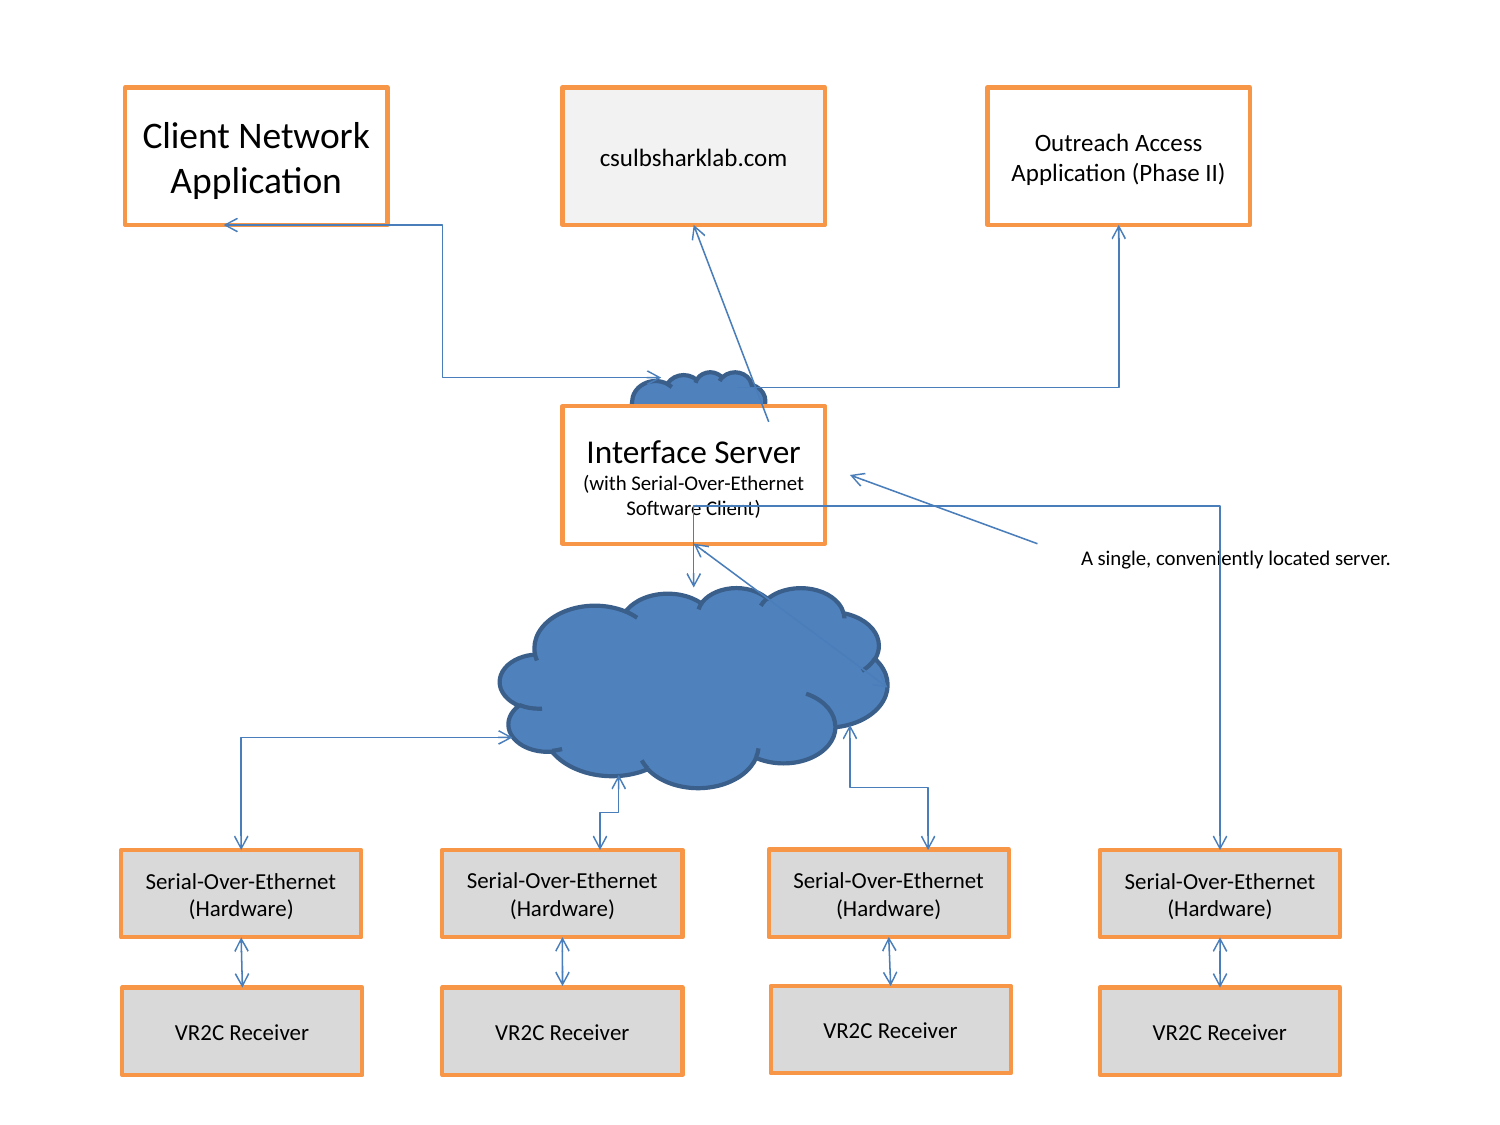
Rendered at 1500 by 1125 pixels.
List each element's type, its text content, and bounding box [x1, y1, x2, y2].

text_box [497, 585, 890, 791]
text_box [826, 748, 952, 827]
text_box VR2C Receiver [769, 984, 1013, 1075]
text_box Client Network Application [123, 85, 361, 227]
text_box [571, 802, 648, 823]
text_box VR2C Receiver [440, 985, 685, 1077]
text_box A single, conveniently located server. [1066, 537, 1219, 578]
text_box Outreach Access Application (Phase II) [985, 85, 1252, 227]
text_box VR2C Receiver [120, 985, 364, 1077]
text_box Interface Server (with Serial-Over-Ethernet Software Client) [560, 404, 827, 546]
text_box A single, conveniently located server. [1221, 537, 1411, 578]
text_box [737, 224, 1119, 388]
text_box VR2C Receiver [1098, 985, 1342, 1077]
text_box Serial-Over-Ethernet (Hardware) [440, 848, 685, 939]
text_box [628, 370, 760, 404]
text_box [849, 474, 1038, 544]
text_box csulbsharklab.com [560, 85, 827, 227]
text_box Serial-Over-Ethernet (Hardware) [767, 847, 967, 939]
text_box Serial-Over-Ethernet (Hardware) [1139, 848, 1342, 939]
text_box [761, 397, 768, 404]
text_box Serial-Over-Ethernet (Hardware) [119, 848, 363, 939]
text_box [320, 657, 434, 930]
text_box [365, 82, 519, 521]
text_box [972, 602, 1136, 936]
